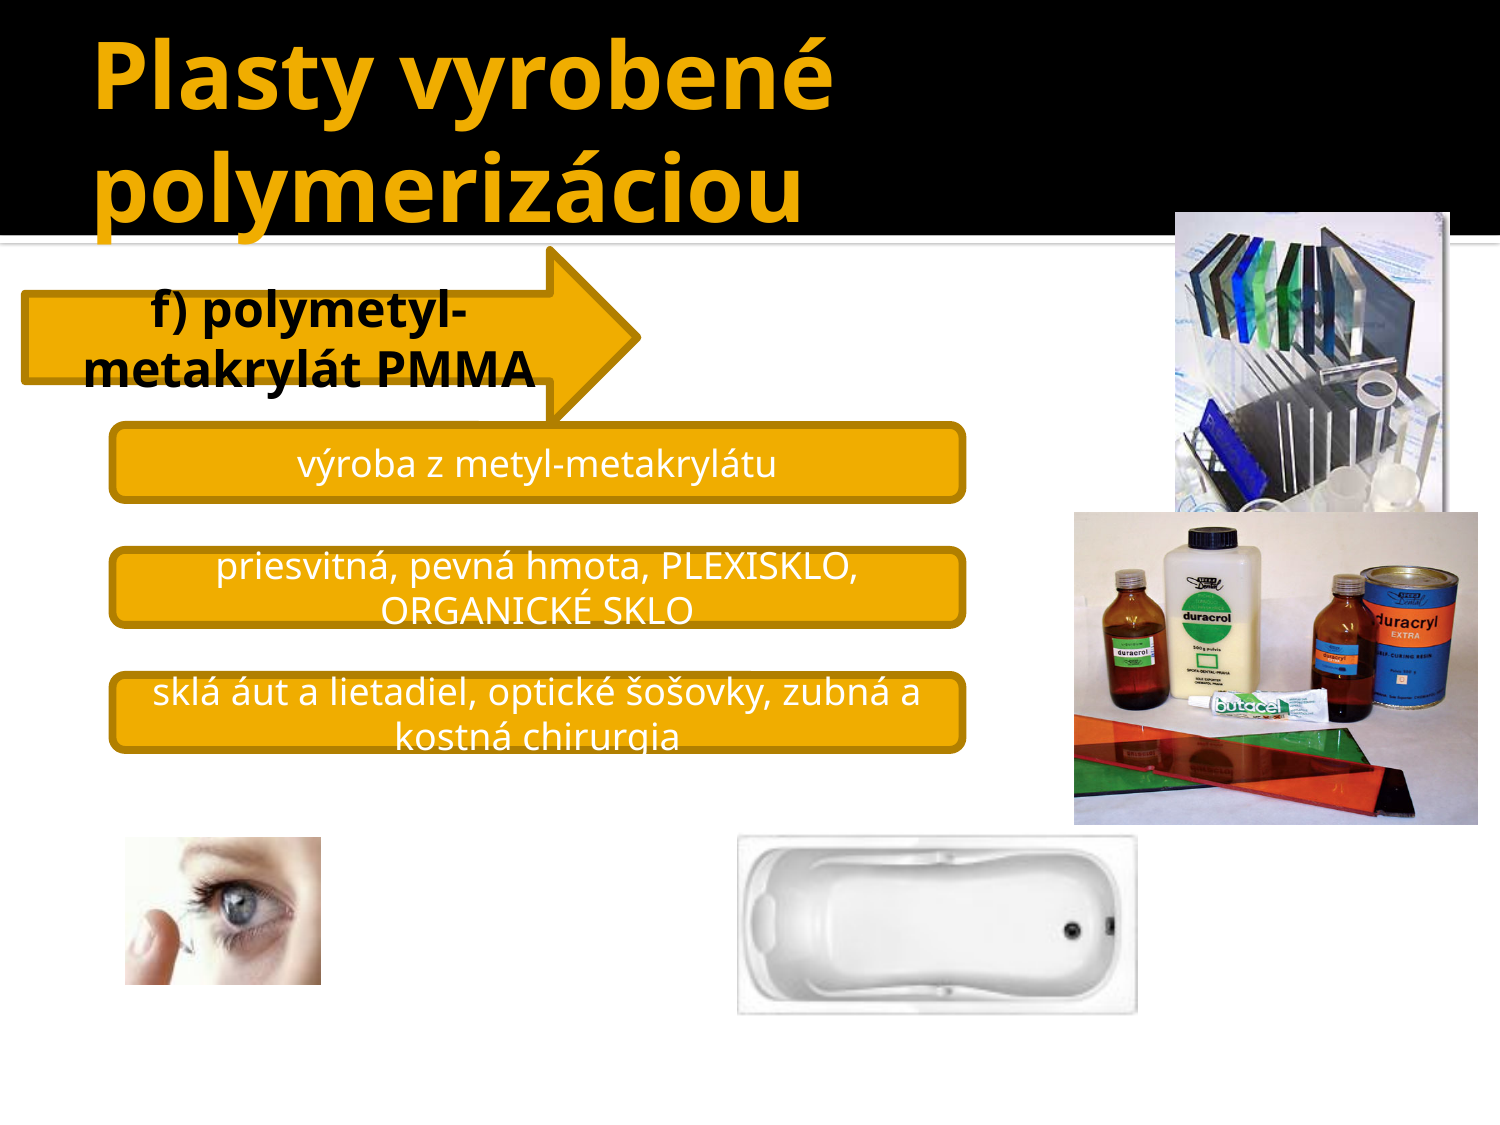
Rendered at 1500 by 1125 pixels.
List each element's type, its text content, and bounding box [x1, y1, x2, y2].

text_box výroba z metyl-metakrylátu [108, 420, 967, 504]
text_box sklá áut a lietadiel, optické šošovky, zubná a kostná chirurgia [108, 670, 967, 754]
title Plasty vyrobené polymerizáciou [75, 25, 1425, 231]
text_box priesvitná, pevná hmota, PLEXISKLO, ORGANICKÉ SKLO [108, 545, 967, 629]
picture [737, 212, 1478, 1125]
picture [124, 837, 321, 985]
text_box f) polymetyl-metakrylát PMMA [20, 246, 642, 421]
